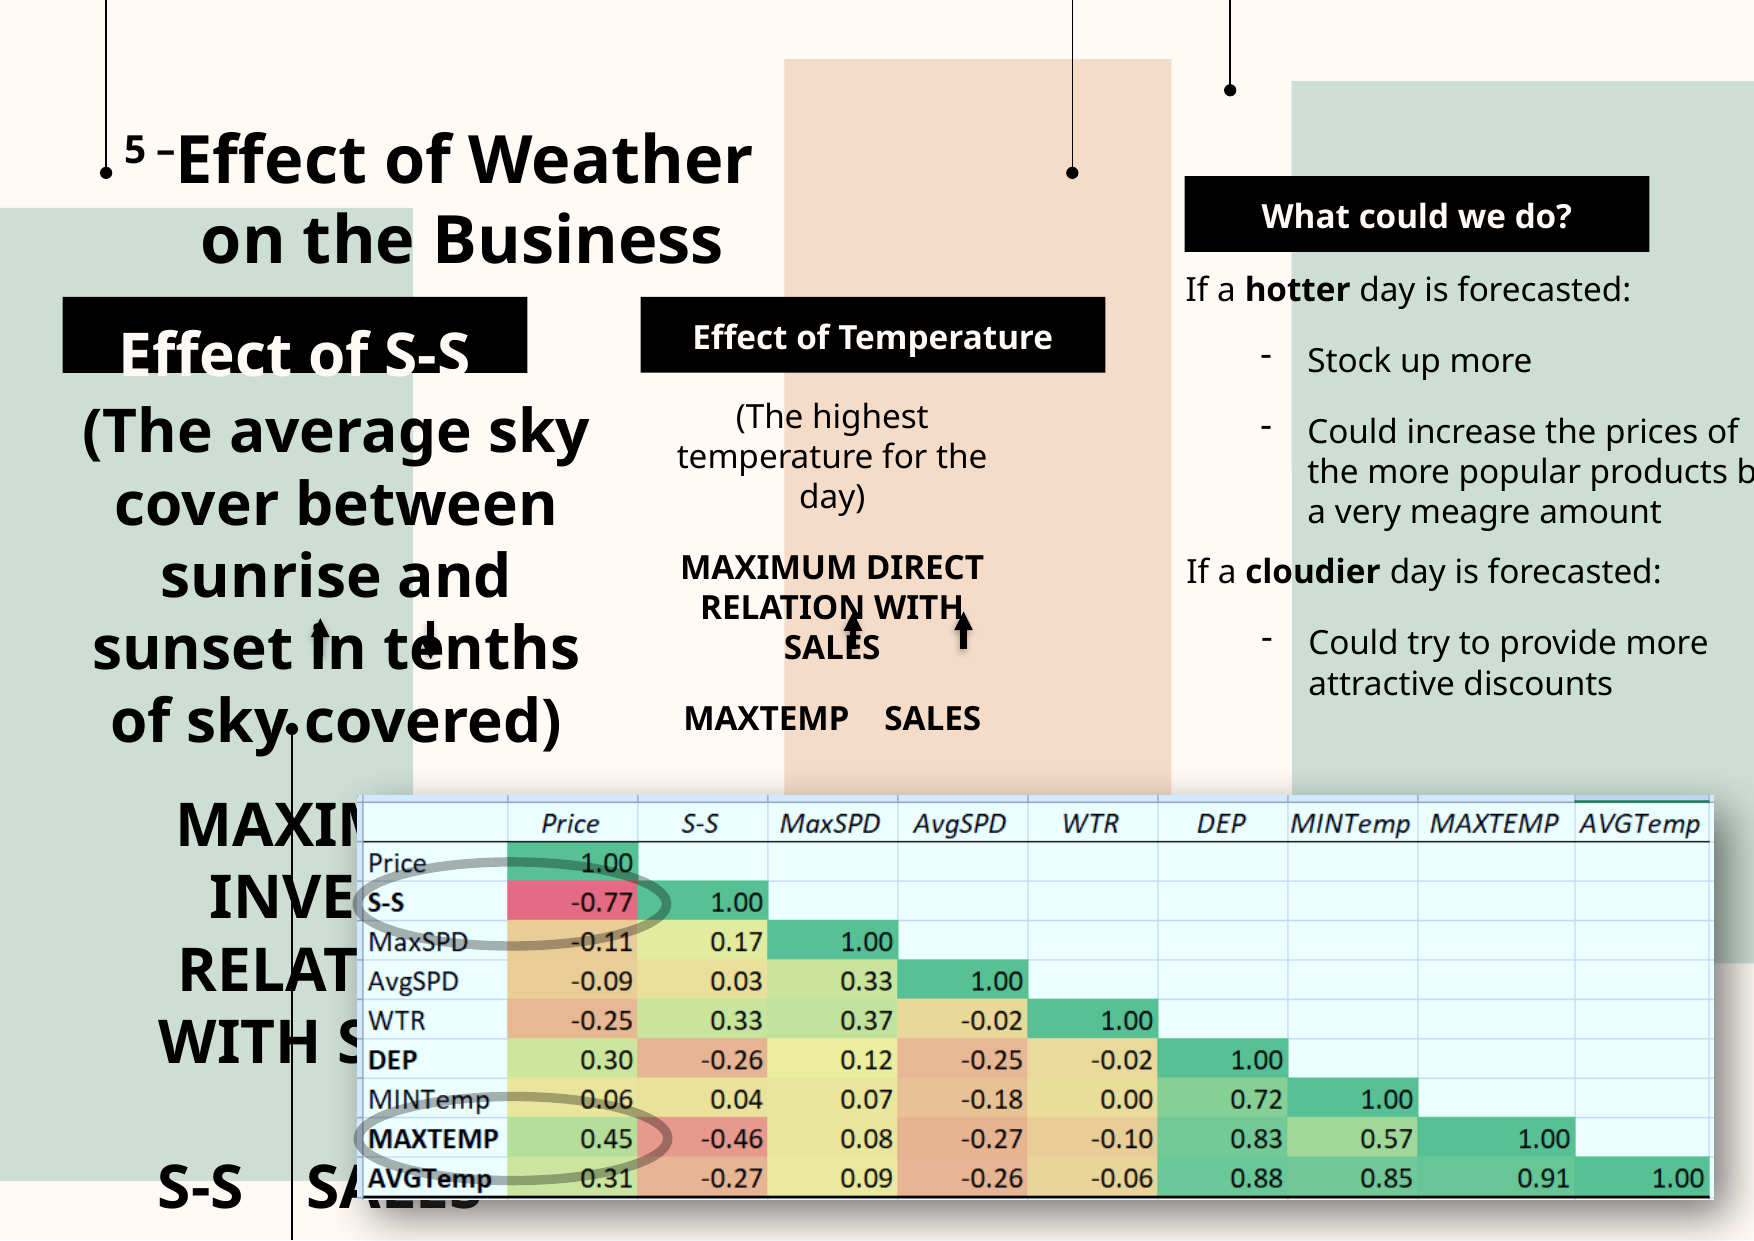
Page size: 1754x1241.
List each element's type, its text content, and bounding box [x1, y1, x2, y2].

text_box If a hotter day is forecasted: Stock up more Could increase the prices of the more popular products by a very meagre amount [1166, 248, 1754, 394]
subtitle Effect of S-S [62, 296, 528, 373]
text_box [1290, 394, 1754, 473]
subtitle 5 –Effect of Weather on the Business [81, 98, 797, 289]
text_box Effect of Temperature [640, 296, 1106, 373]
subtitle (The average sky cover between sunrise and sunset in tenths of sky covered) MAXIMUM INVERSE RELATION WITH SALES S-S SALES [62, 373, 611, 519]
picture [356, 795, 1714, 1200]
text_box What could we do? [1184, 176, 1650, 248]
text_box If a cloudier day is forecasted: Could try to provide more attractive discounts [1167, 531, 1754, 677]
text_box [1290, 79, 1754, 248]
text_box (The highest temperature for the day) MAXIMUM DIRECT RELATION WITH SALES MAXTEMP SALES [635, 376, 1030, 522]
